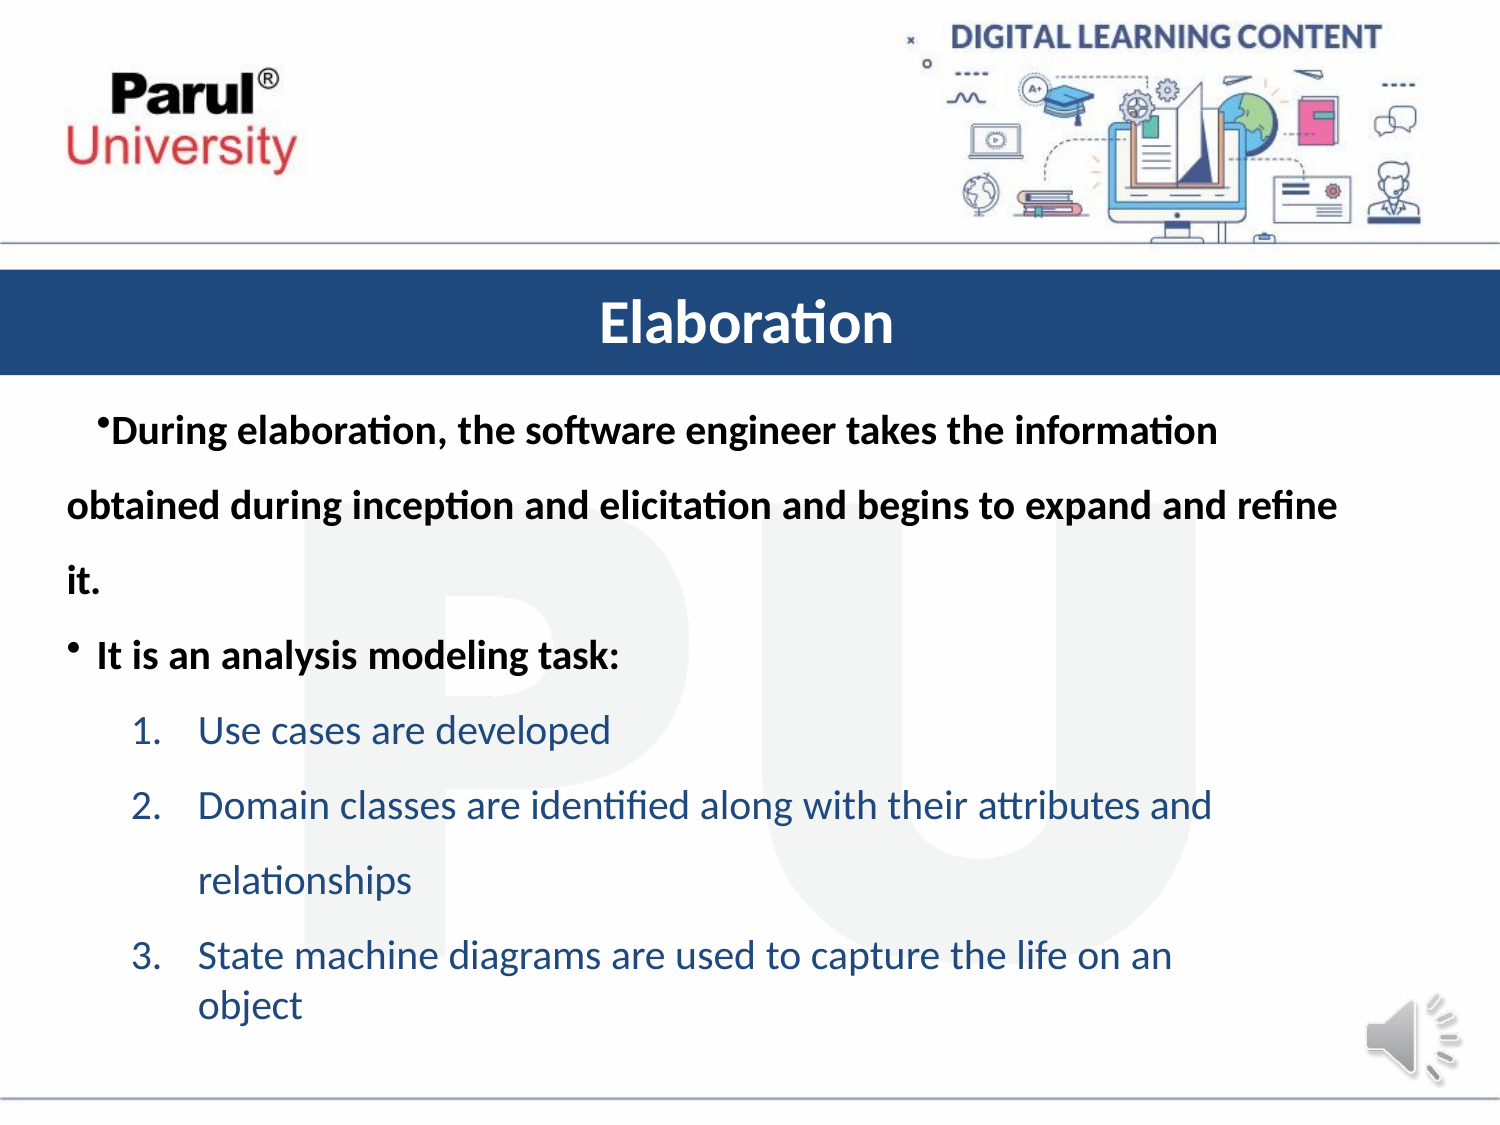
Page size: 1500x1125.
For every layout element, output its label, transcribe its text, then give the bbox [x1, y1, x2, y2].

picture [0, 376, 1500, 1125]
title Elaboration [43, 278, 1457, 469]
text_box During elaboration, the software engineer takes the information obtained during inception and elicitation and begins to expand and refine it. It is an analysis modeling task: Use cases are developed Domain classes are identified along with their attributes and relationships State machine diagrams are used to capture the life on an object [64, 375, 1341, 1028]
picture [0, 0, 1500, 269]
